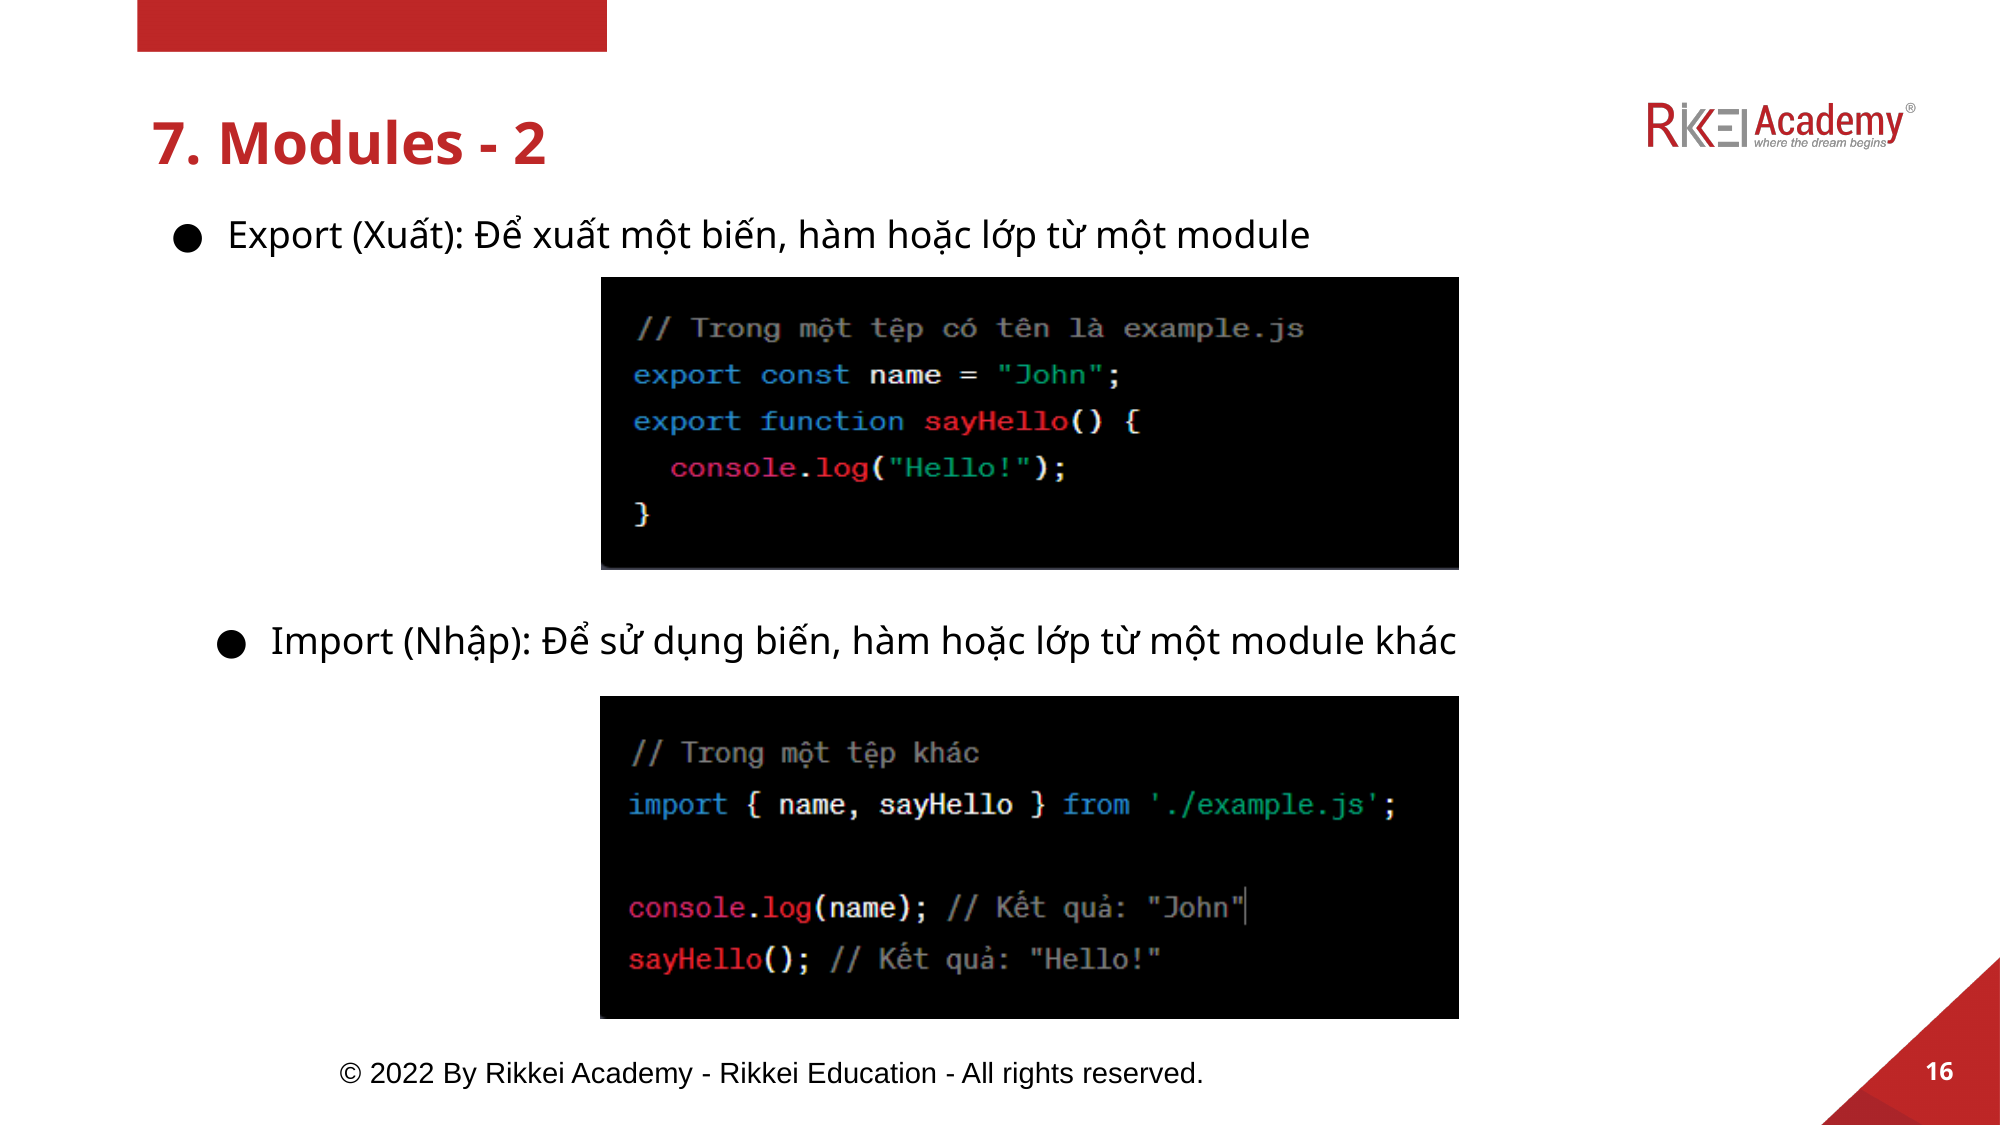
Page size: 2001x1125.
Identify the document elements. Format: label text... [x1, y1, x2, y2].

title 7. Modules - 2 [137, 83, 1526, 209]
picture [600, 696, 1459, 1019]
text_box Import (Nhập): Để sử dụng biến, hàm hoặc lớp từ một module khác [181, 607, 1923, 1046]
picture [1623, 53, 1929, 203]
picture [1818, 957, 2000, 1125]
picture [137, 0, 607, 52]
picture [600, 276, 1459, 570]
list Export (Xuất): Để xuất một biến, hàm hoặc lớp từ một module [137, 208, 1923, 589]
